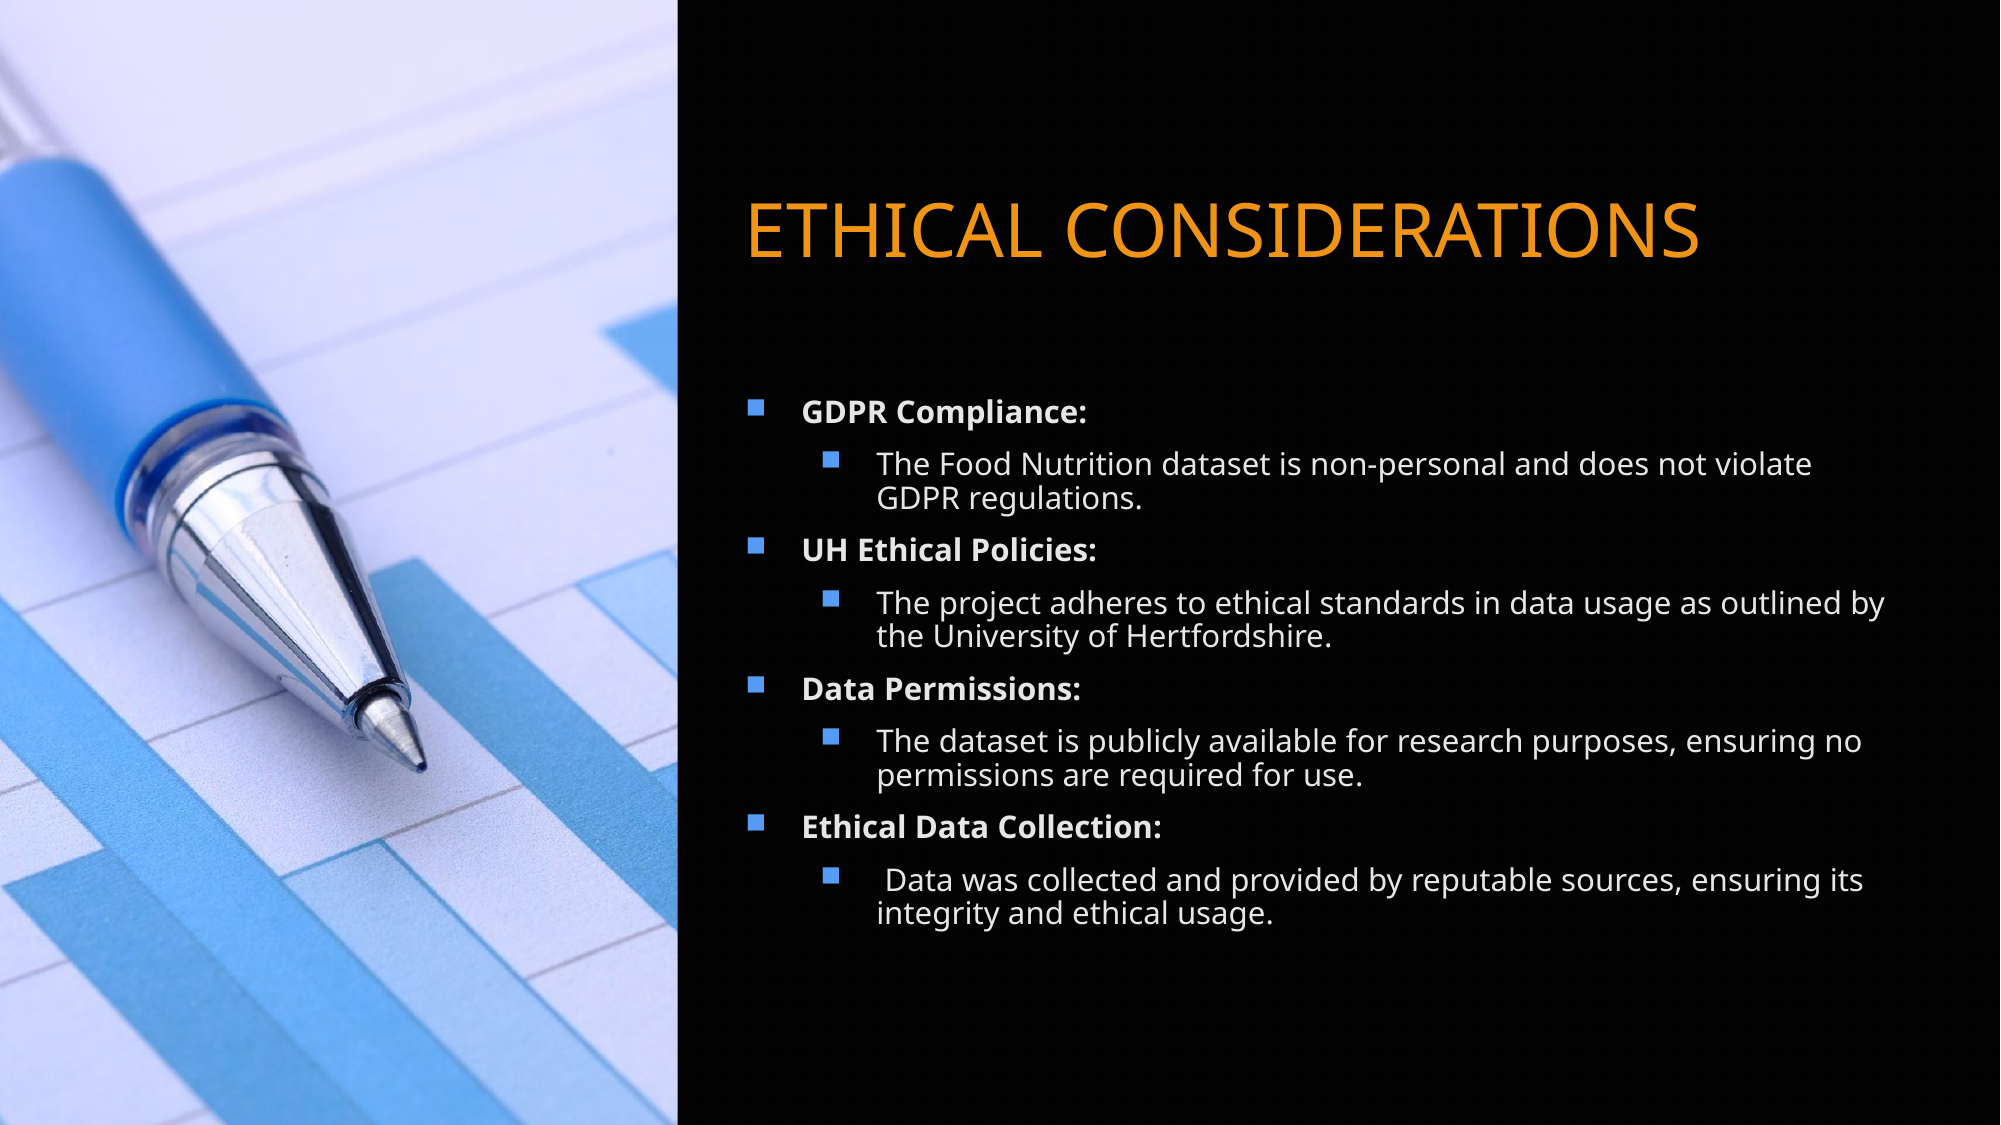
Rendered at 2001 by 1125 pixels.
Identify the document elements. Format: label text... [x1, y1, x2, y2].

title ETHICAL CONSIDERATIONS [729, 115, 1905, 282]
picture [0, 0, 678, 1125]
text_box GDPR Compliance: The Food Nutrition dataset is non-personal and does not violate GDPR regulations. UH Ethical Policies: The project adheres to ethical standards in data usage as outlined by the University of Hertfordshire. Data Permissions: The dataset is publicly available for research purposes, ensuring no permissions are required for use. Ethical Data Collection: Data was collected and provided by reputable sources, ensuring its integrity and ethical usage. [729, 311, 1905, 961]
